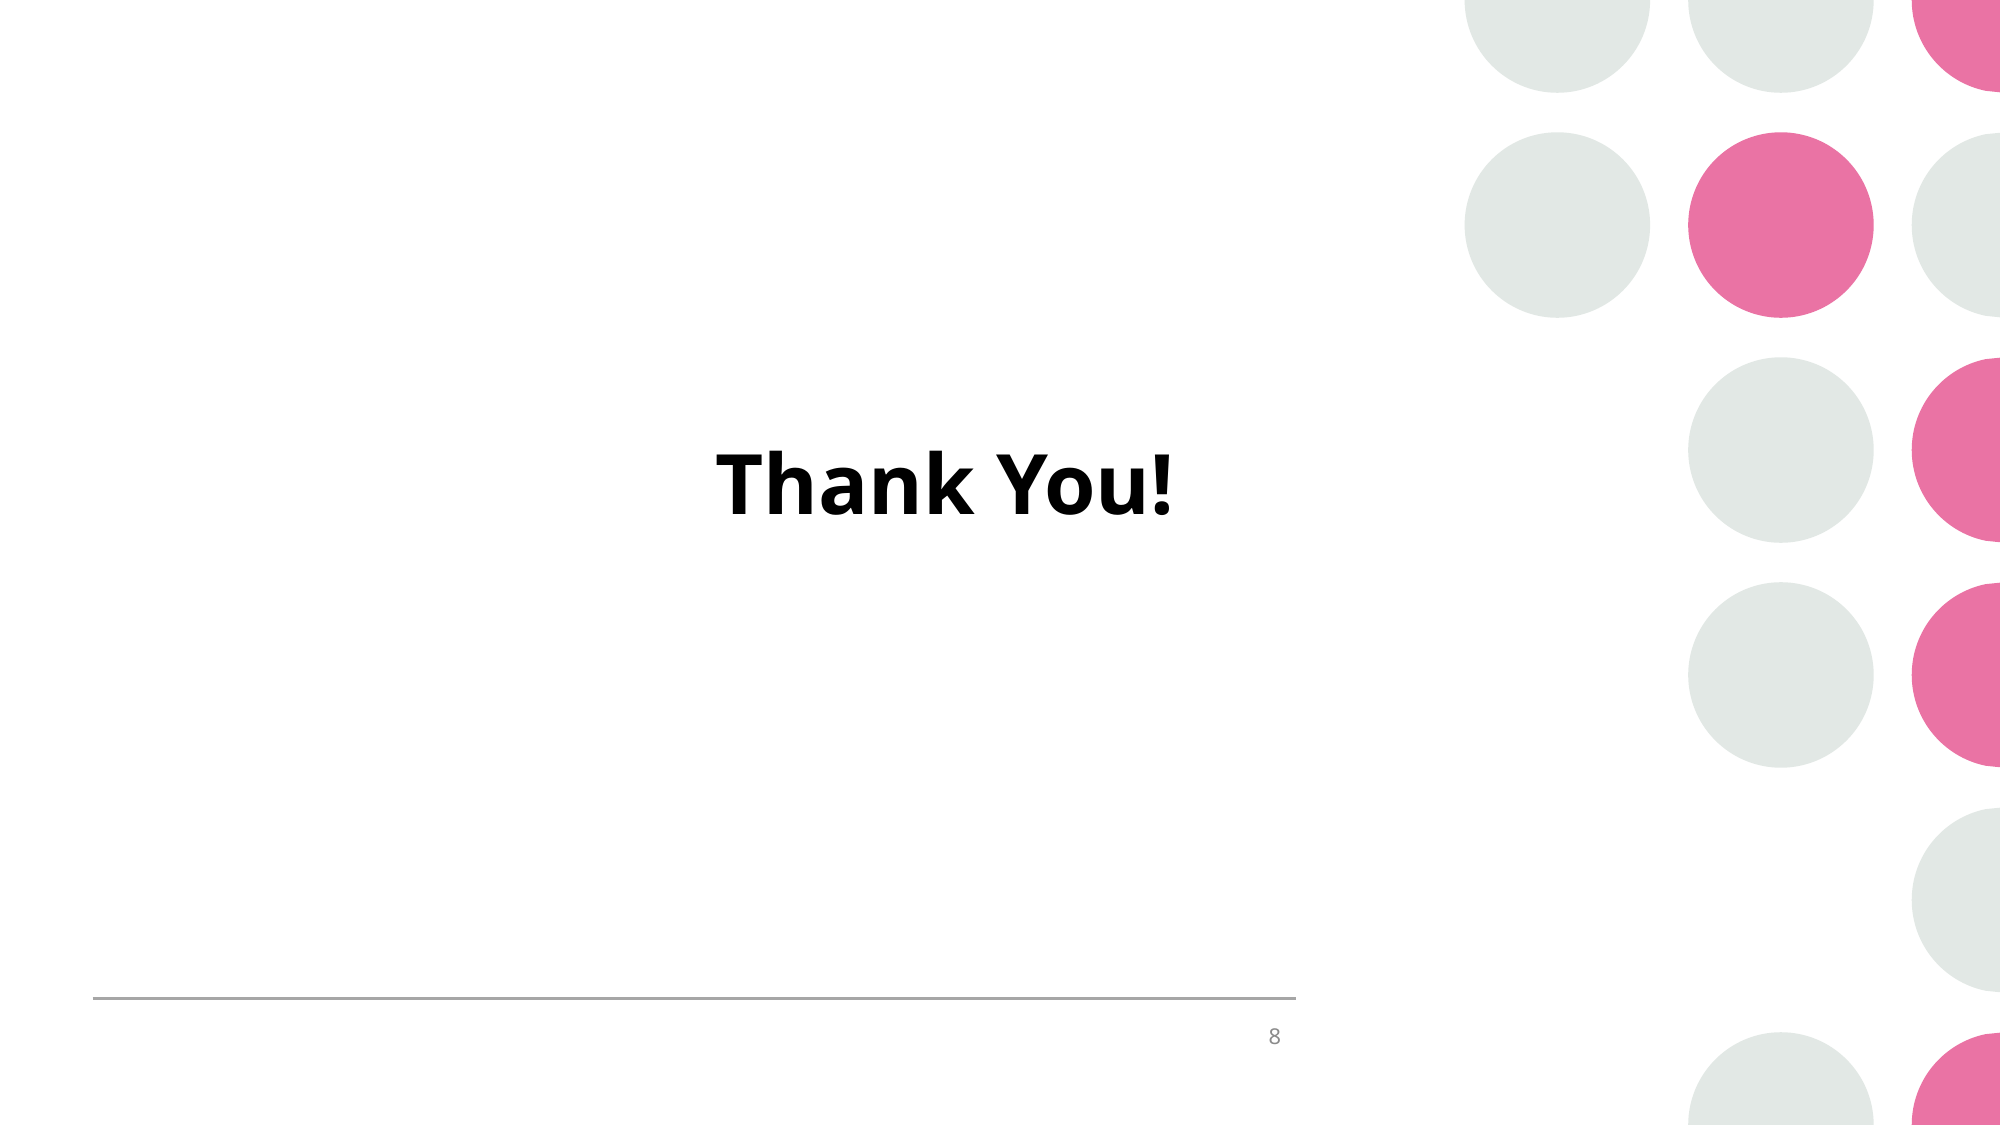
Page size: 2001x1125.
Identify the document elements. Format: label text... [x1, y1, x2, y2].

title Thank You! [700, 423, 1197, 632]
slide_number 8 [1162, 1007, 1297, 1068]
